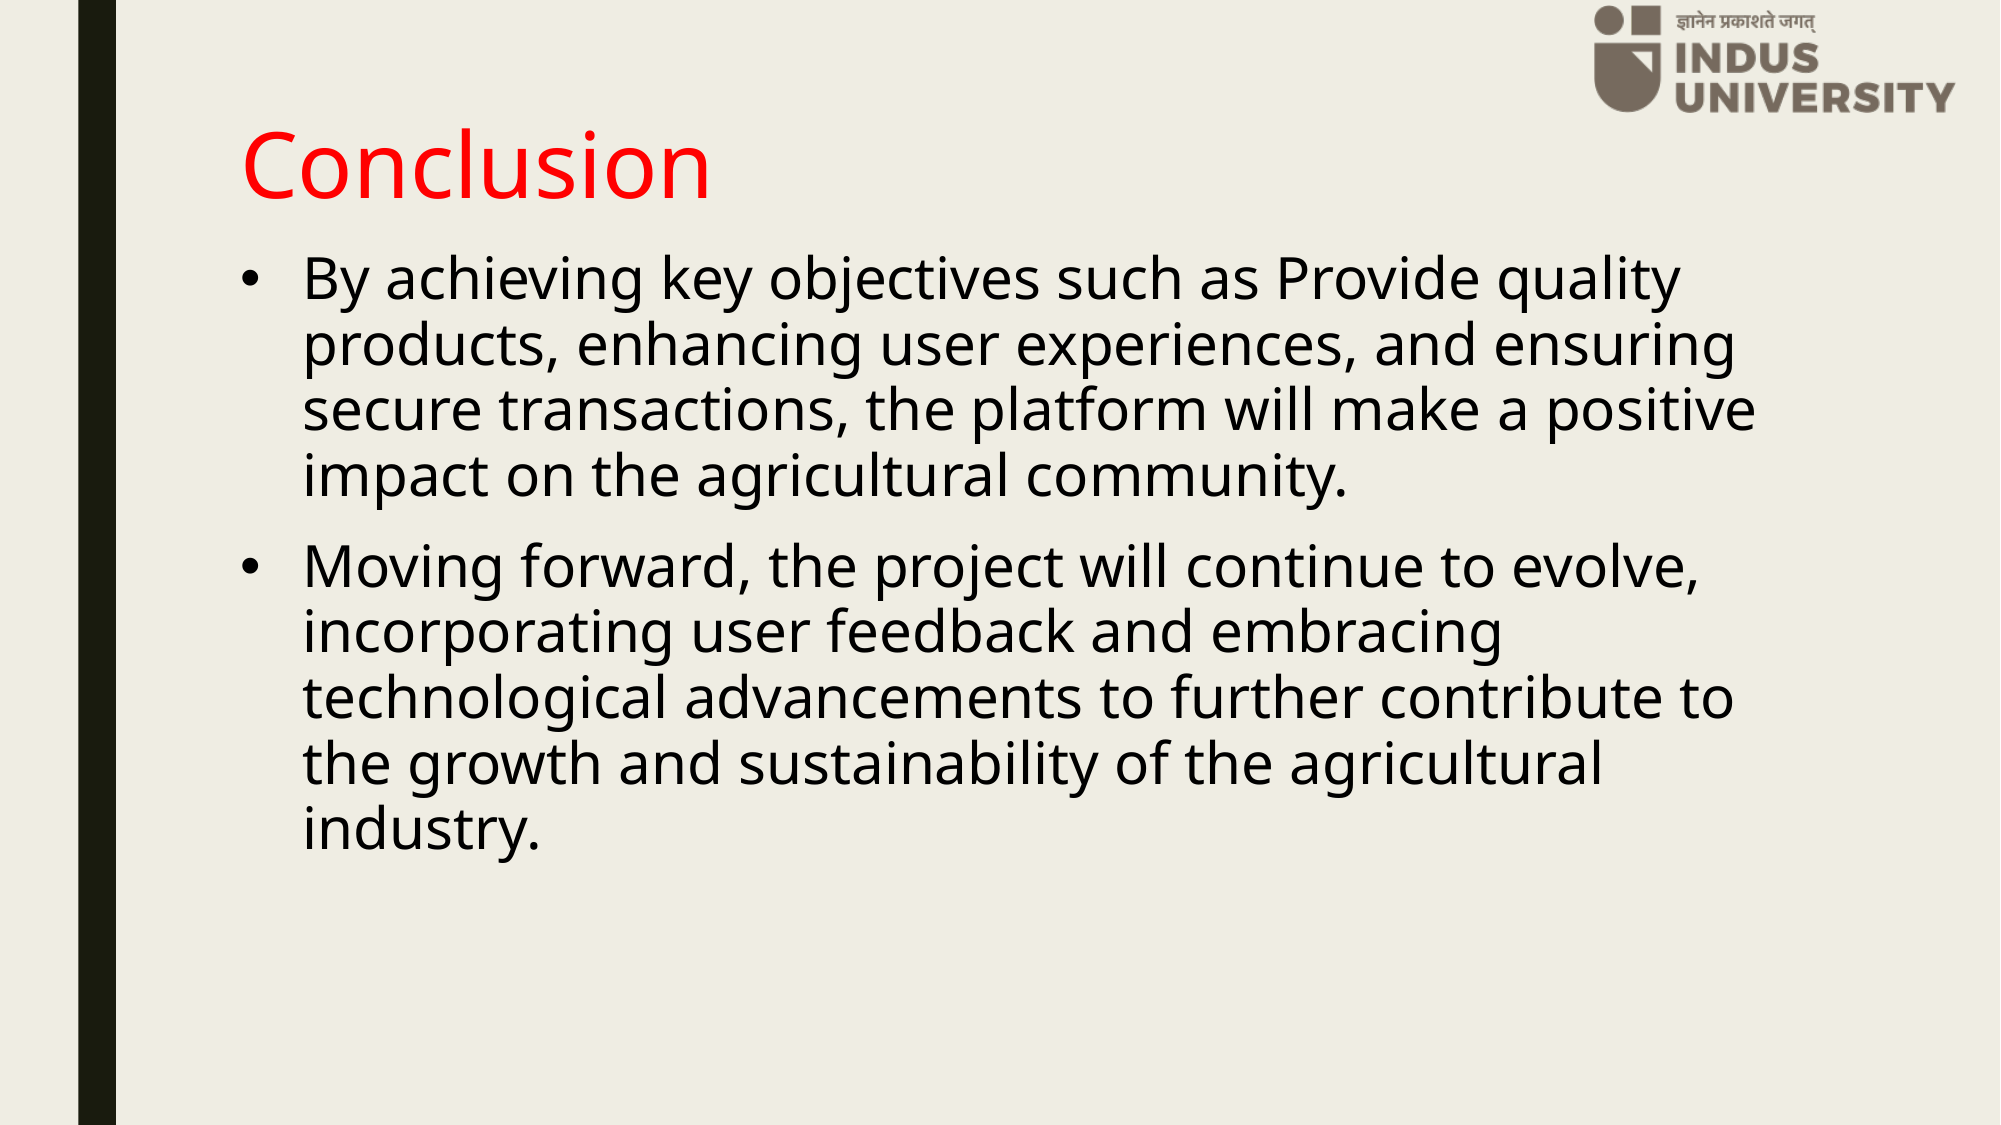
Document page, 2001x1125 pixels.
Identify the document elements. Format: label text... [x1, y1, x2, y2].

title Conclusion [225, 112, 1800, 239]
picture [1594, 5, 1956, 113]
list By achieving key objectives such as Provide quality products, enhancing user experiences, and ensuring secure transactions, the platform will make a positive impact on the agricultural community. Moving forward, the project will continue to evolve, incorporating user feedback and embracing technological advancements to further contribute to the growth and sustainability of the agricultural industry. [225, 239, 1800, 963]
